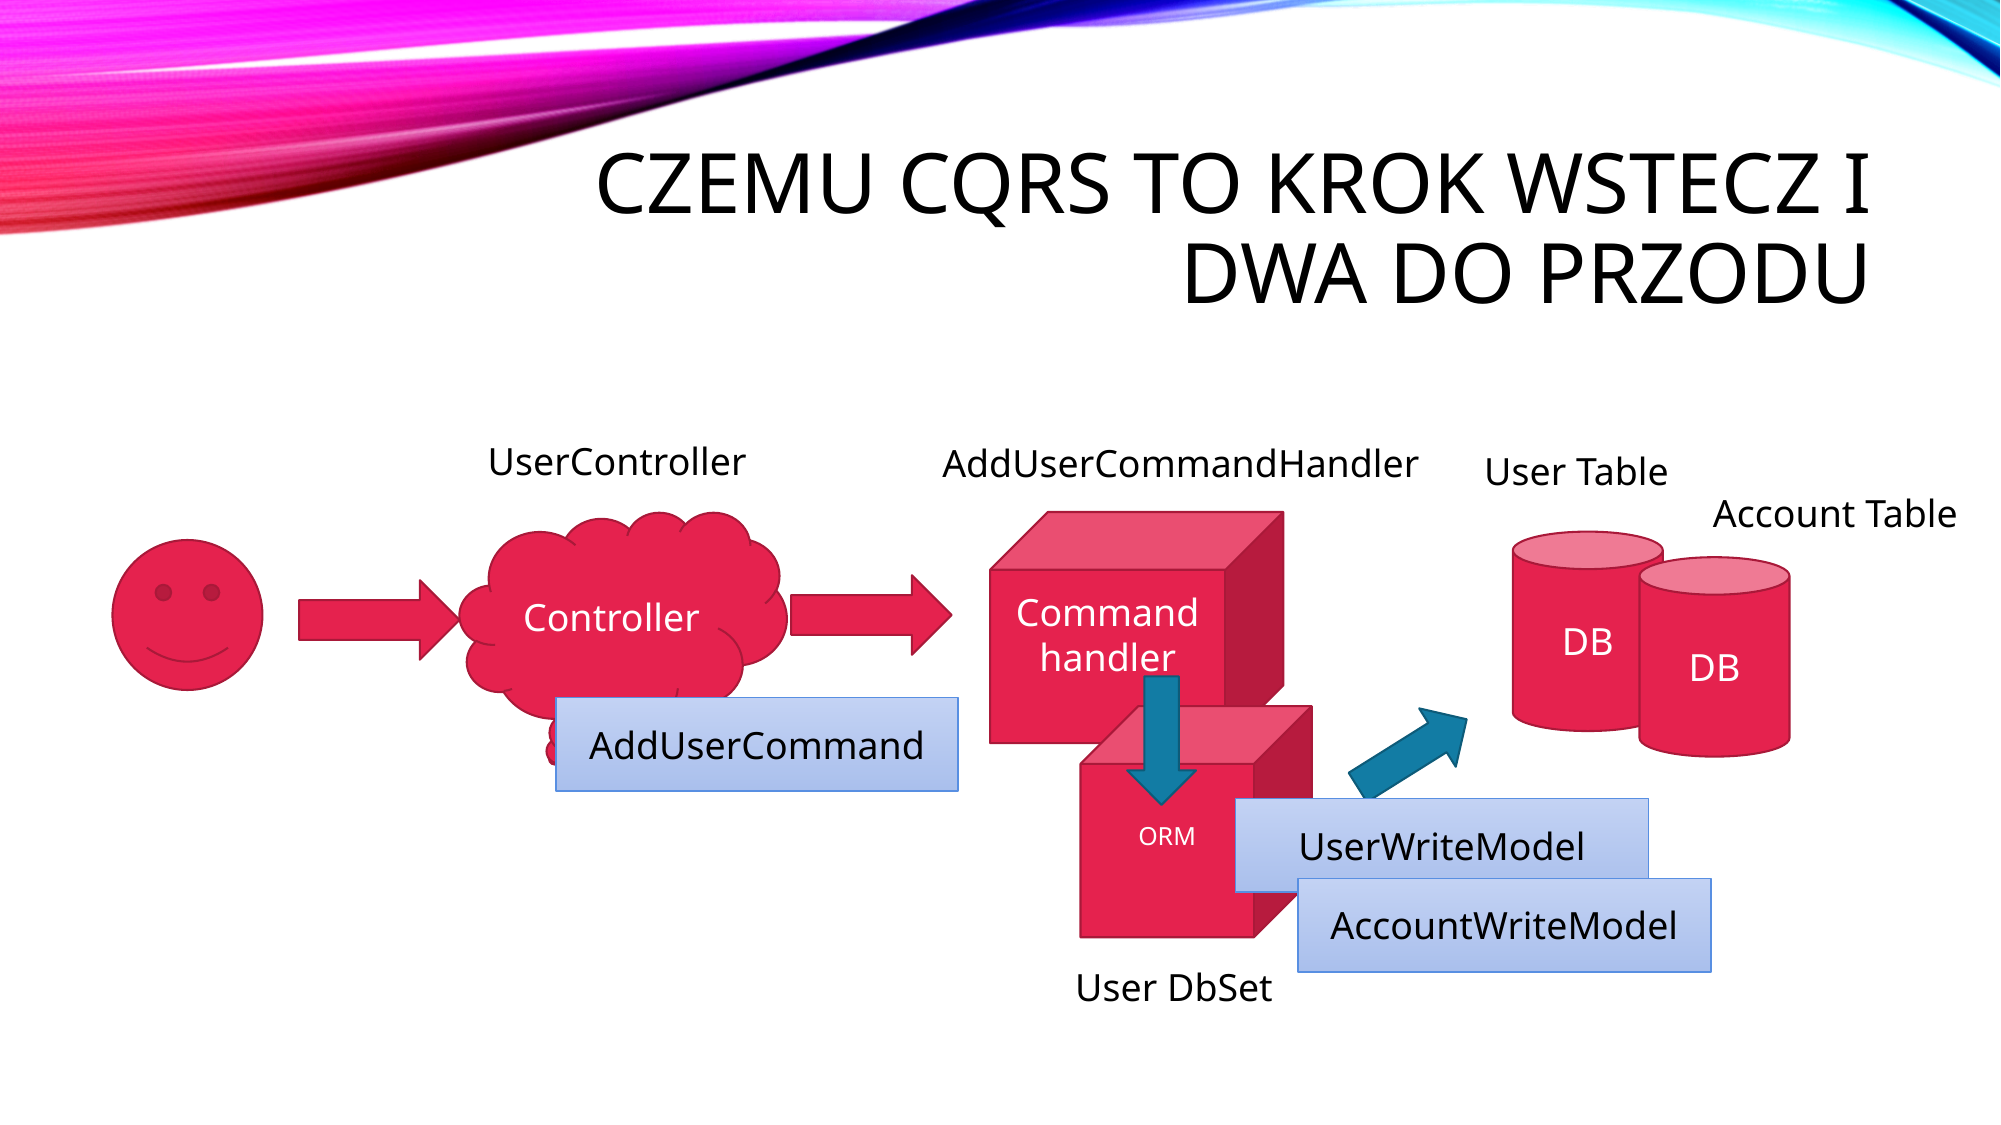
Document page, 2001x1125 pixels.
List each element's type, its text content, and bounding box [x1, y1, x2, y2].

text_box ORM [1079, 705, 1313, 939]
text_box User Table [1469, 440, 1684, 501]
text_box [111, 538, 264, 692]
text_box AddUserCommandHandler [927, 432, 1435, 493]
picture [1890, 0, 2000, 75]
text_box User DbSet [1060, 956, 1288, 1017]
text_box Controller [458, 511, 788, 766]
text_box UserWriteModel [1235, 798, 1649, 893]
text_box Account Table [1698, 483, 1974, 543]
text_box AddUserCommand [555, 697, 959, 792]
text_box [298, 579, 461, 661]
text_box Command handler [989, 510, 1285, 745]
text_box AccountWriteModel [1297, 878, 1712, 973]
text_box [1347, 707, 1468, 798]
text_box [1126, 675, 1197, 806]
text_box UserController [472, 430, 762, 491]
text_box DB [1638, 556, 1791, 758]
picture [0, 0, 2000, 237]
title Czemu CQRS to krok wstecz i dwa do przodu [474, 125, 1888, 338]
text_box [790, 574, 953, 656]
picture [1910, 0, 2000, 45]
text_box DB [1511, 530, 1664, 733]
